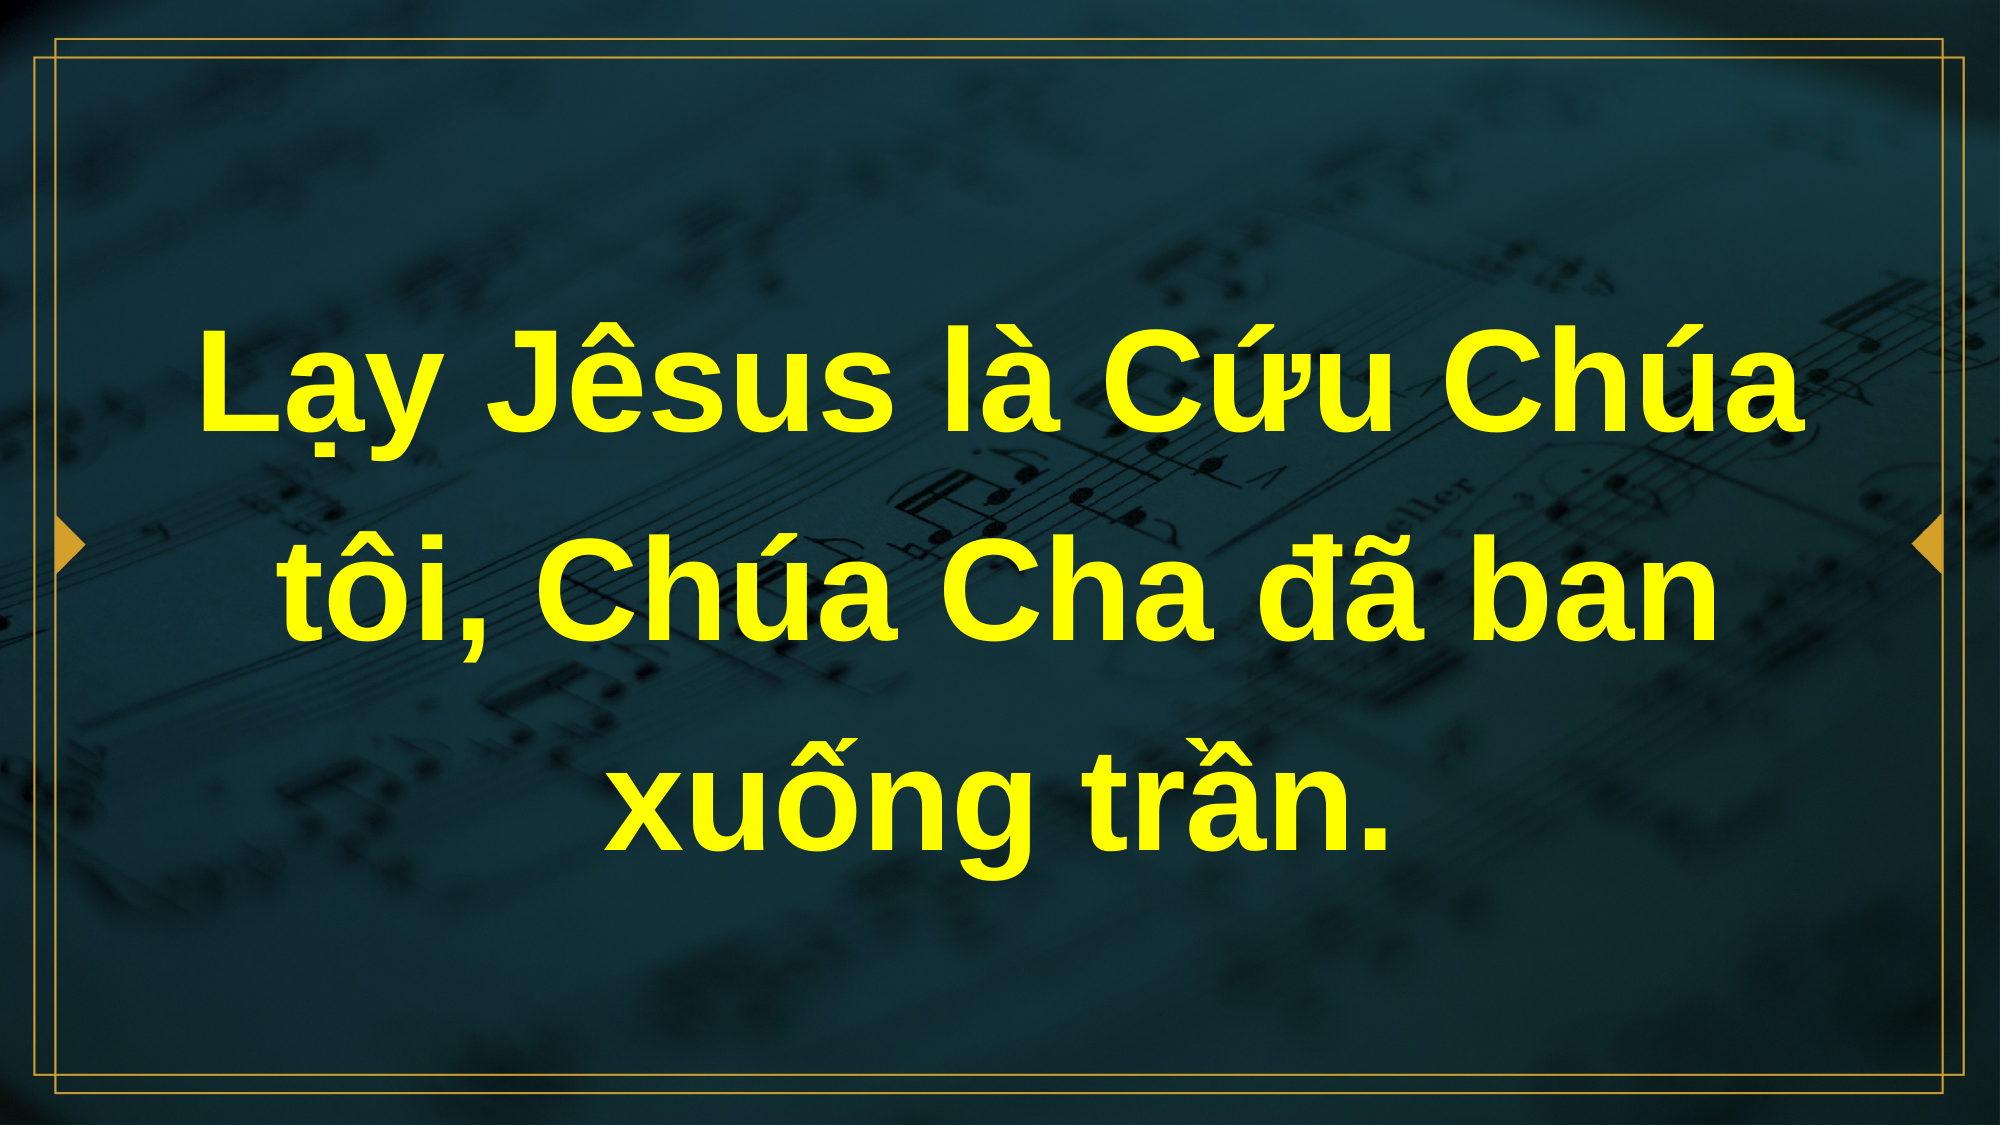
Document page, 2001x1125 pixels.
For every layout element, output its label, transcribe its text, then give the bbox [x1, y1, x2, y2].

title Lạy Jêsus là Cứu Chúa tôi, Chúa Cha đã ban xuống trần. [55, 53, 1945, 1077]
picture [0, 0, 2000, 1125]
